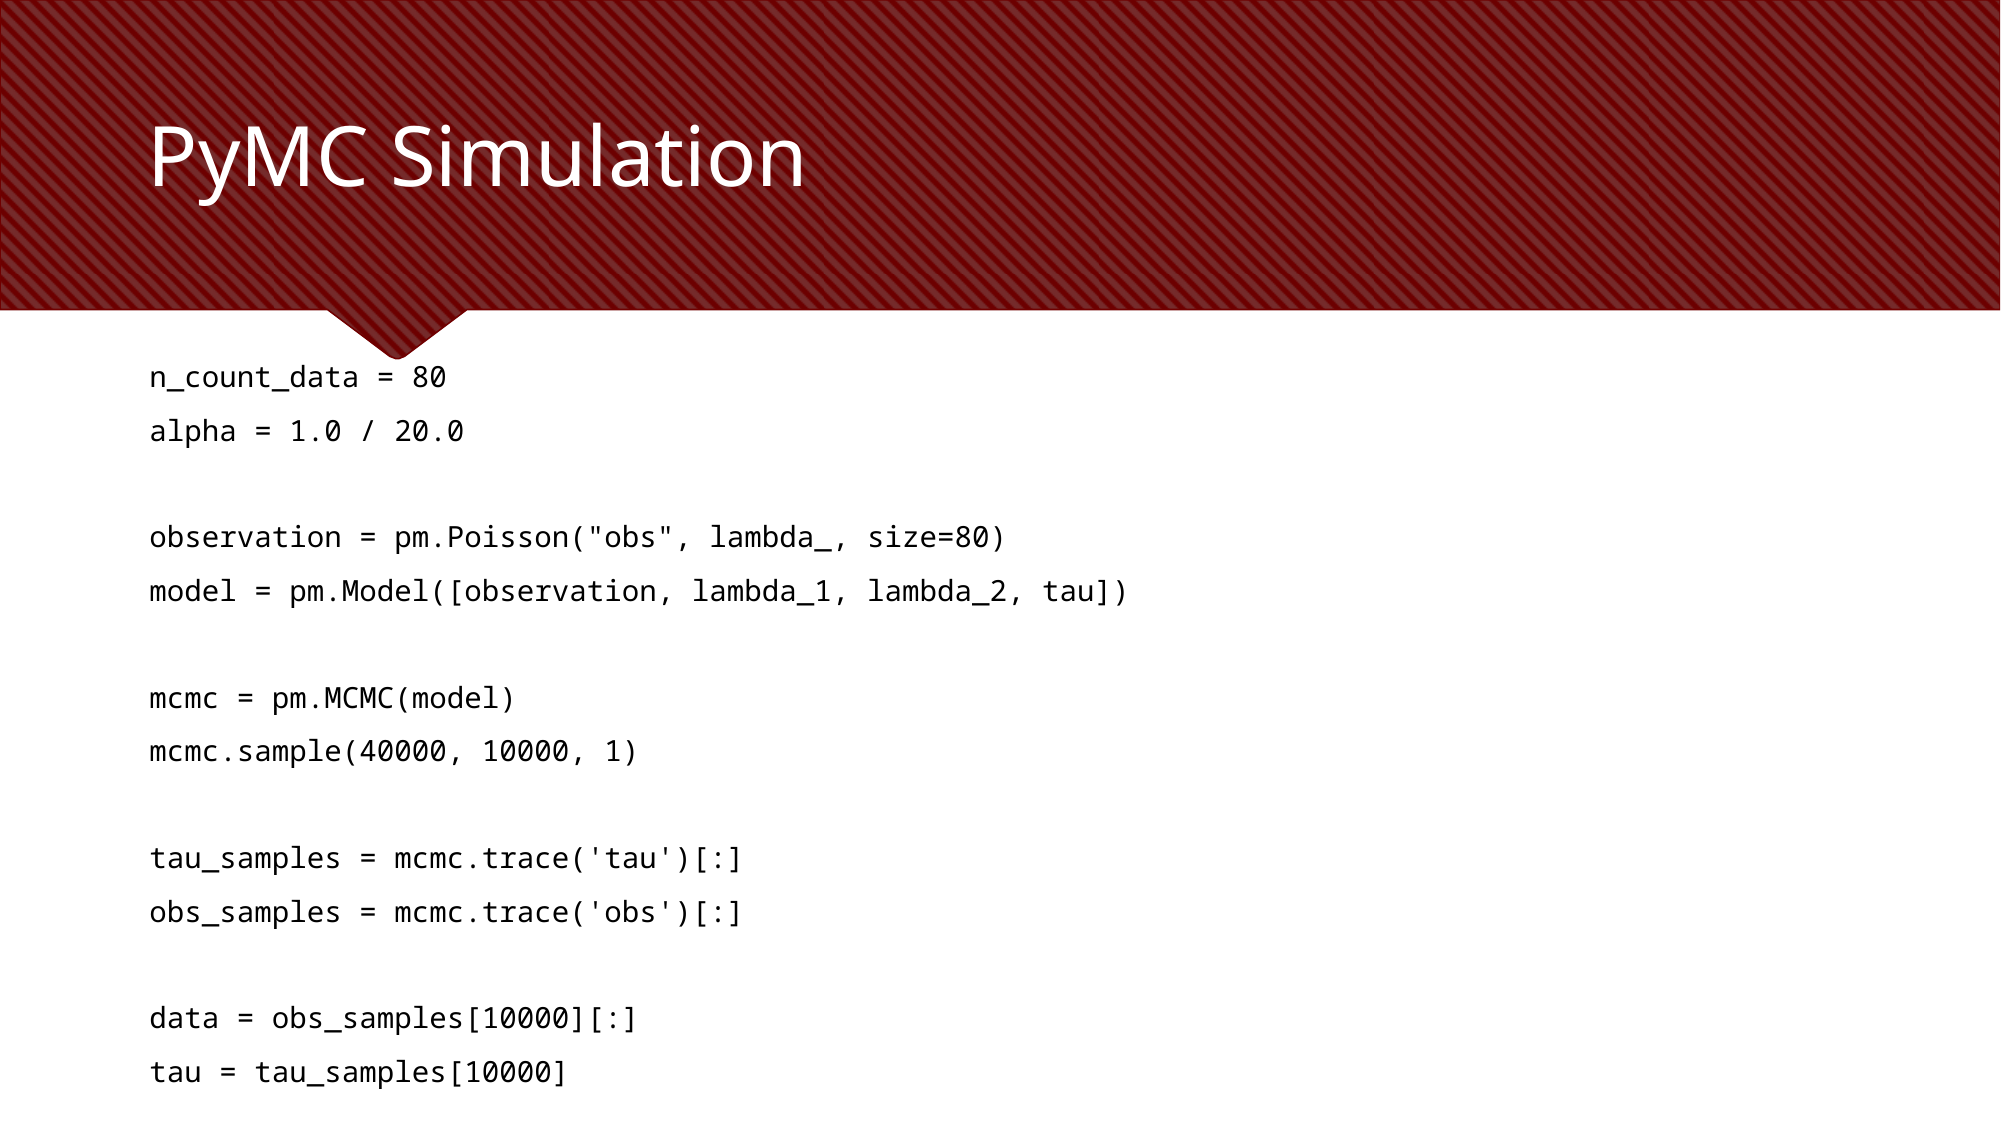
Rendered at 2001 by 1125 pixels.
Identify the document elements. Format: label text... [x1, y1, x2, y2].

title PyMC Simulation [132, 73, 1868, 233]
list n_count_data = 80 alpha = 1.0 / 20.0 observation = pm.Poisson("obs", lambda_, size=80) model = pm.Model([observation, lambda_1, lambda_2, tau]) mcmc = pm.MCMC(model) mcmc.sample(40000, 10000, 1) tau_samples = mcmc.trace('tau')[:] obs_samples = mcmc.trace('obs')[:] data = obs_samples[10000][:] tau = tau_samples[10000] [134, 333, 1866, 1114]
